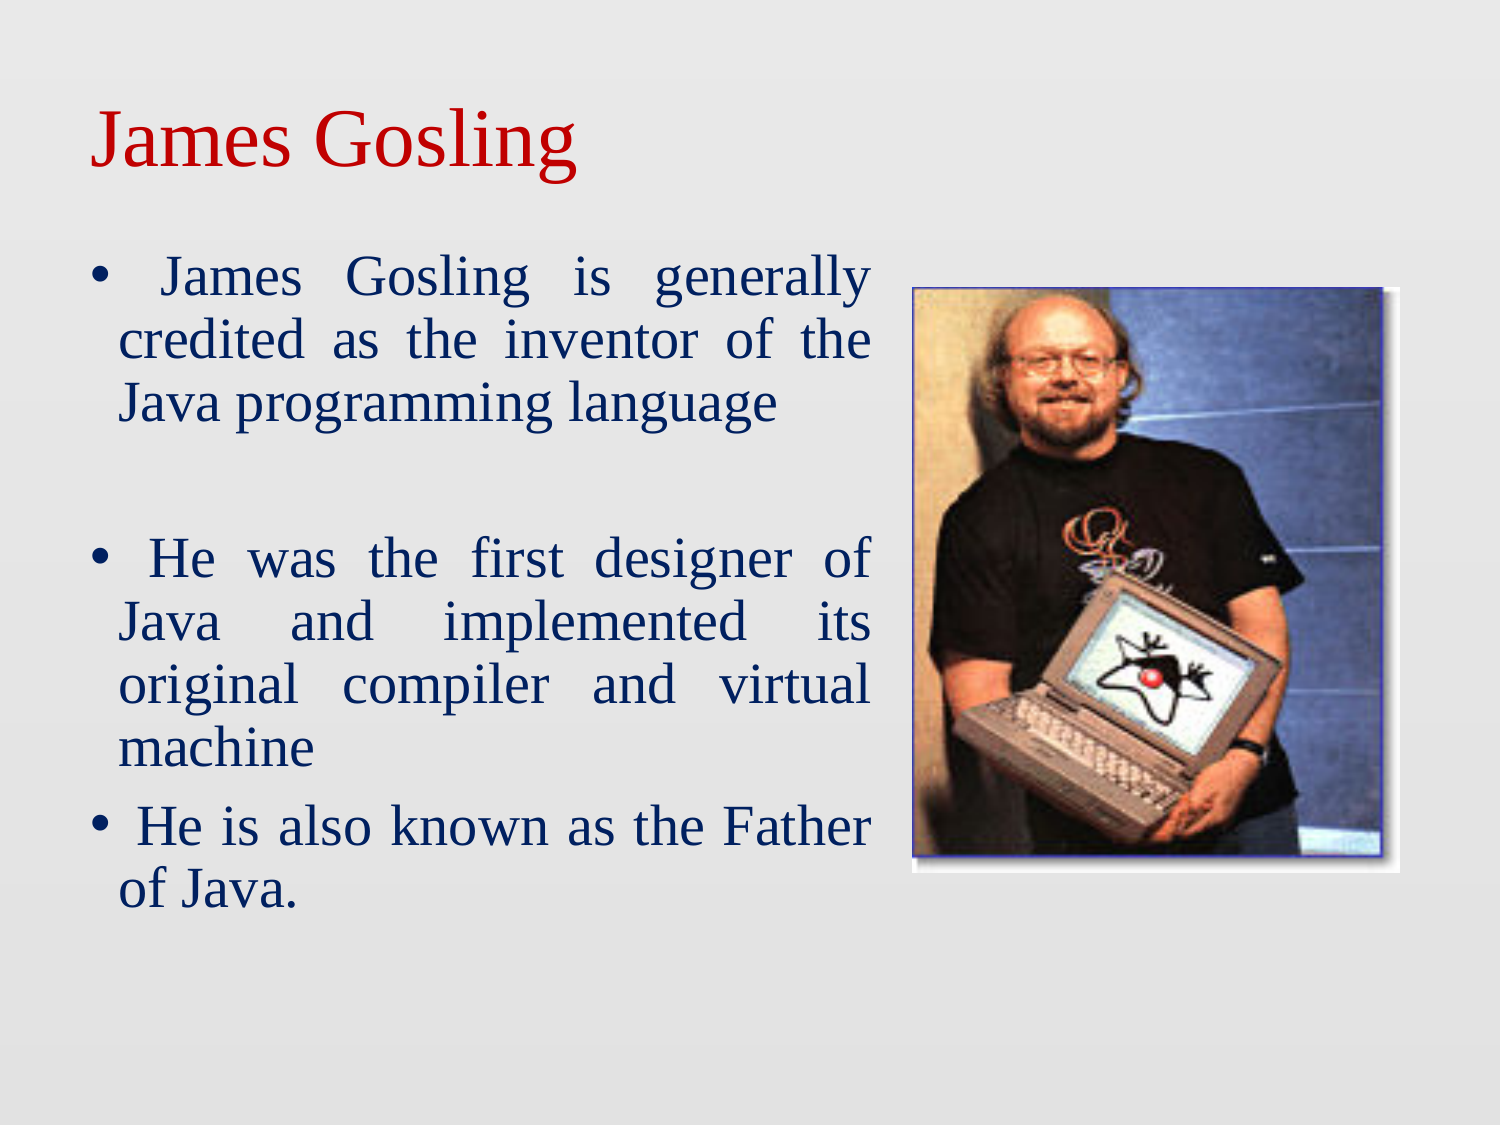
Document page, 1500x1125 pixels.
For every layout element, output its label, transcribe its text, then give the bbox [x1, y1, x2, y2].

list James Gosling is generally credited as the inventor of the Java programming language He was the first designer of Java and implemented its original compiler and virtual machine He is also known as the Father of Java. [75, 237, 888, 975]
title James Gosling [75, 45, 1425, 234]
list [912, 287, 1400, 873]
